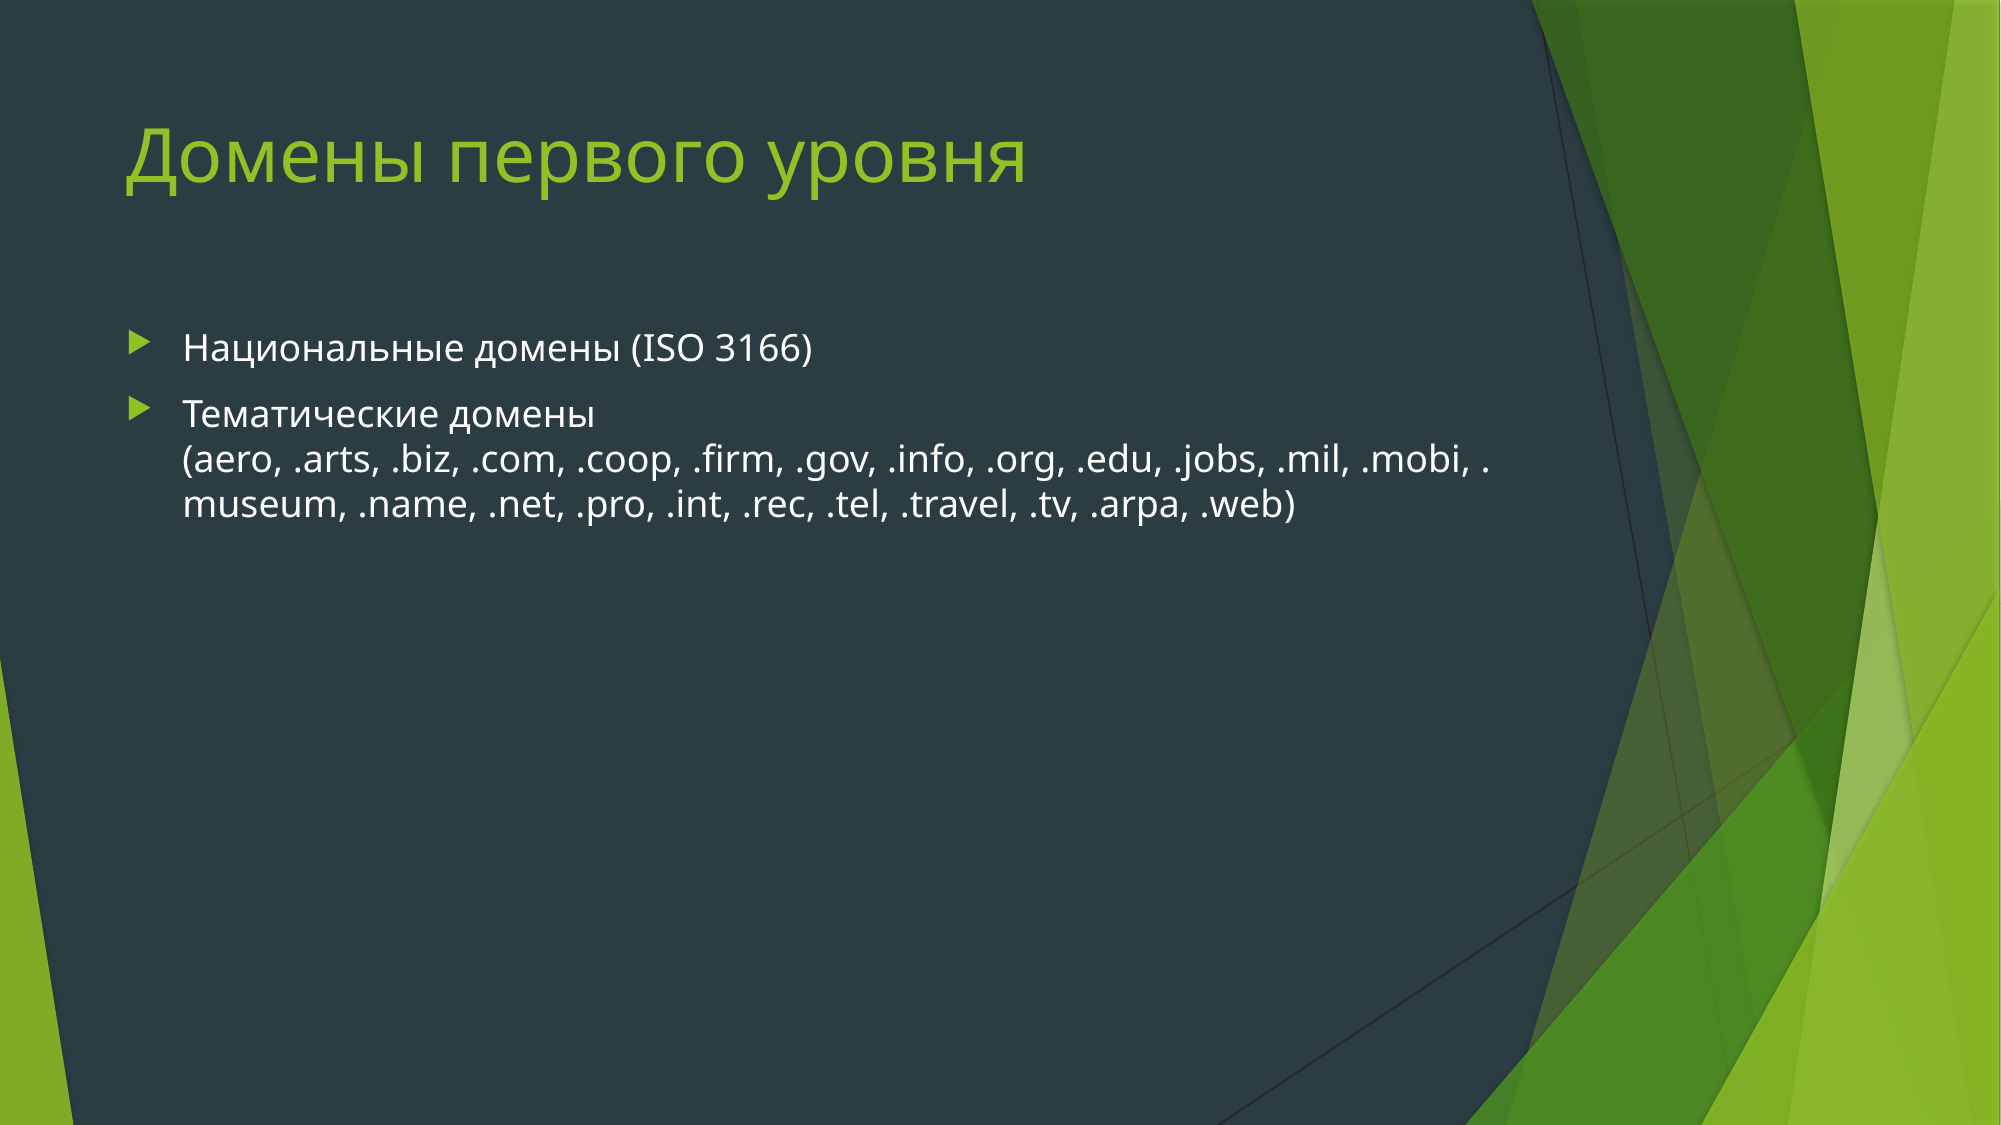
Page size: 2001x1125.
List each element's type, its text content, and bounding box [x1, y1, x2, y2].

list Национальные домены (ISO 3166) Тематические домены (aero, .arts, .biz, .com, .coop, .firm, .gov, .info, .org, .edu, .jobs, .mil, .mobi, .museum, .name, .net, .pro, .int, .rec, .tel, .travel, .tv, .arpa, .web) [111, 316, 1522, 991]
title Домены первого уровня [111, 99, 1522, 316]
